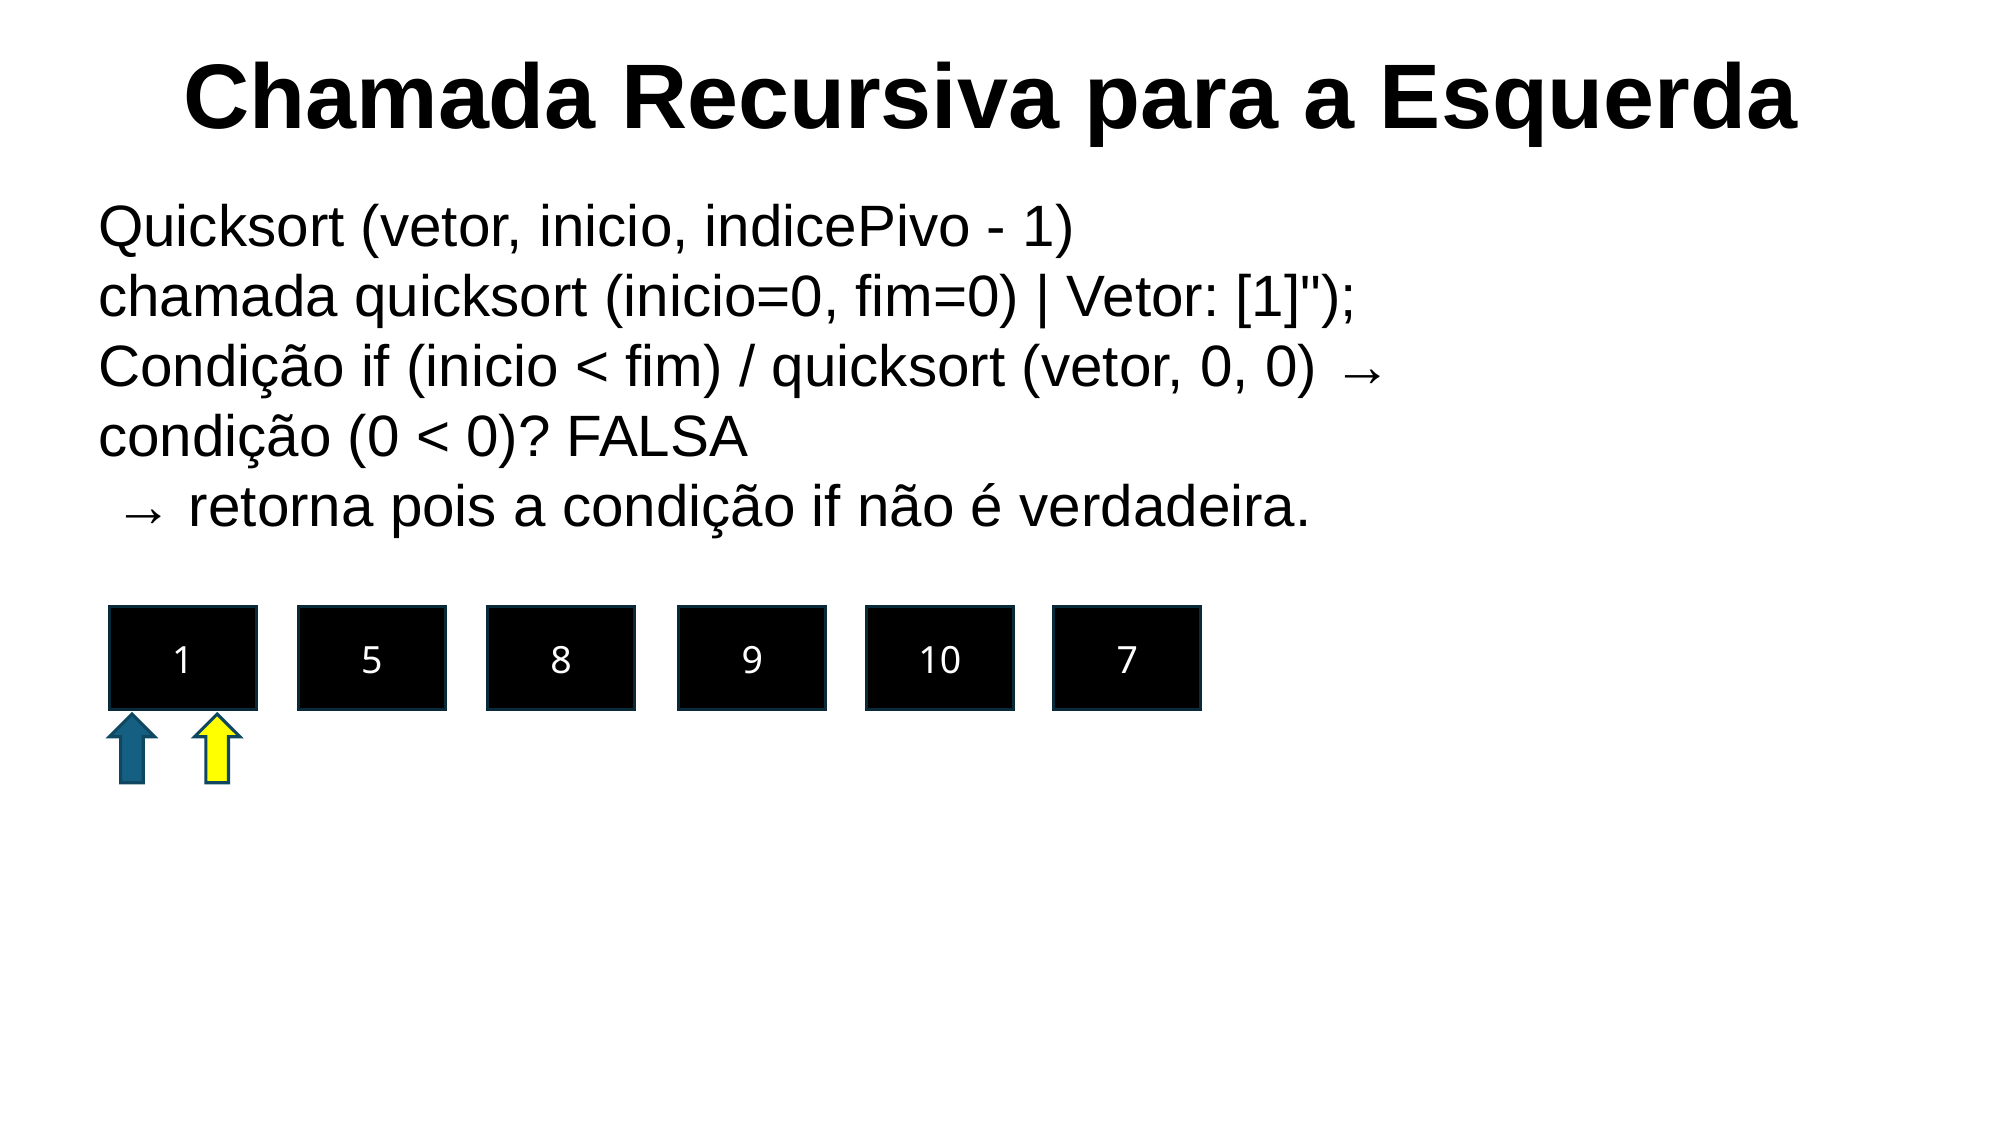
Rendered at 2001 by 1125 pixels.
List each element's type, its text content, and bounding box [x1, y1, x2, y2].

text_box 8 [486, 605, 636, 711]
text_box Chamada Recursiva para a Esquerda [43, 28, 1940, 154]
text_box Quicksort (vetor, inicio, indicePivo - 1) chamada quicksort (inicio=0, fim=0) | Vetor: [1]"); Condição if (inicio < fim) / quicksort (vetor, 0, 0) → condição (0 < 0)? FALSA → retorna pois a condição if não é verdadeira. [83, 181, 1584, 591]
text_box 5 [297, 605, 447, 711]
text_box 9 [677, 605, 827, 711]
text_box 7 [1052, 605, 1202, 711]
text_box [105, 711, 159, 785]
text_box 1 [108, 605, 258, 711]
text_box [190, 711, 244, 785]
text_box 10 [865, 605, 1015, 711]
